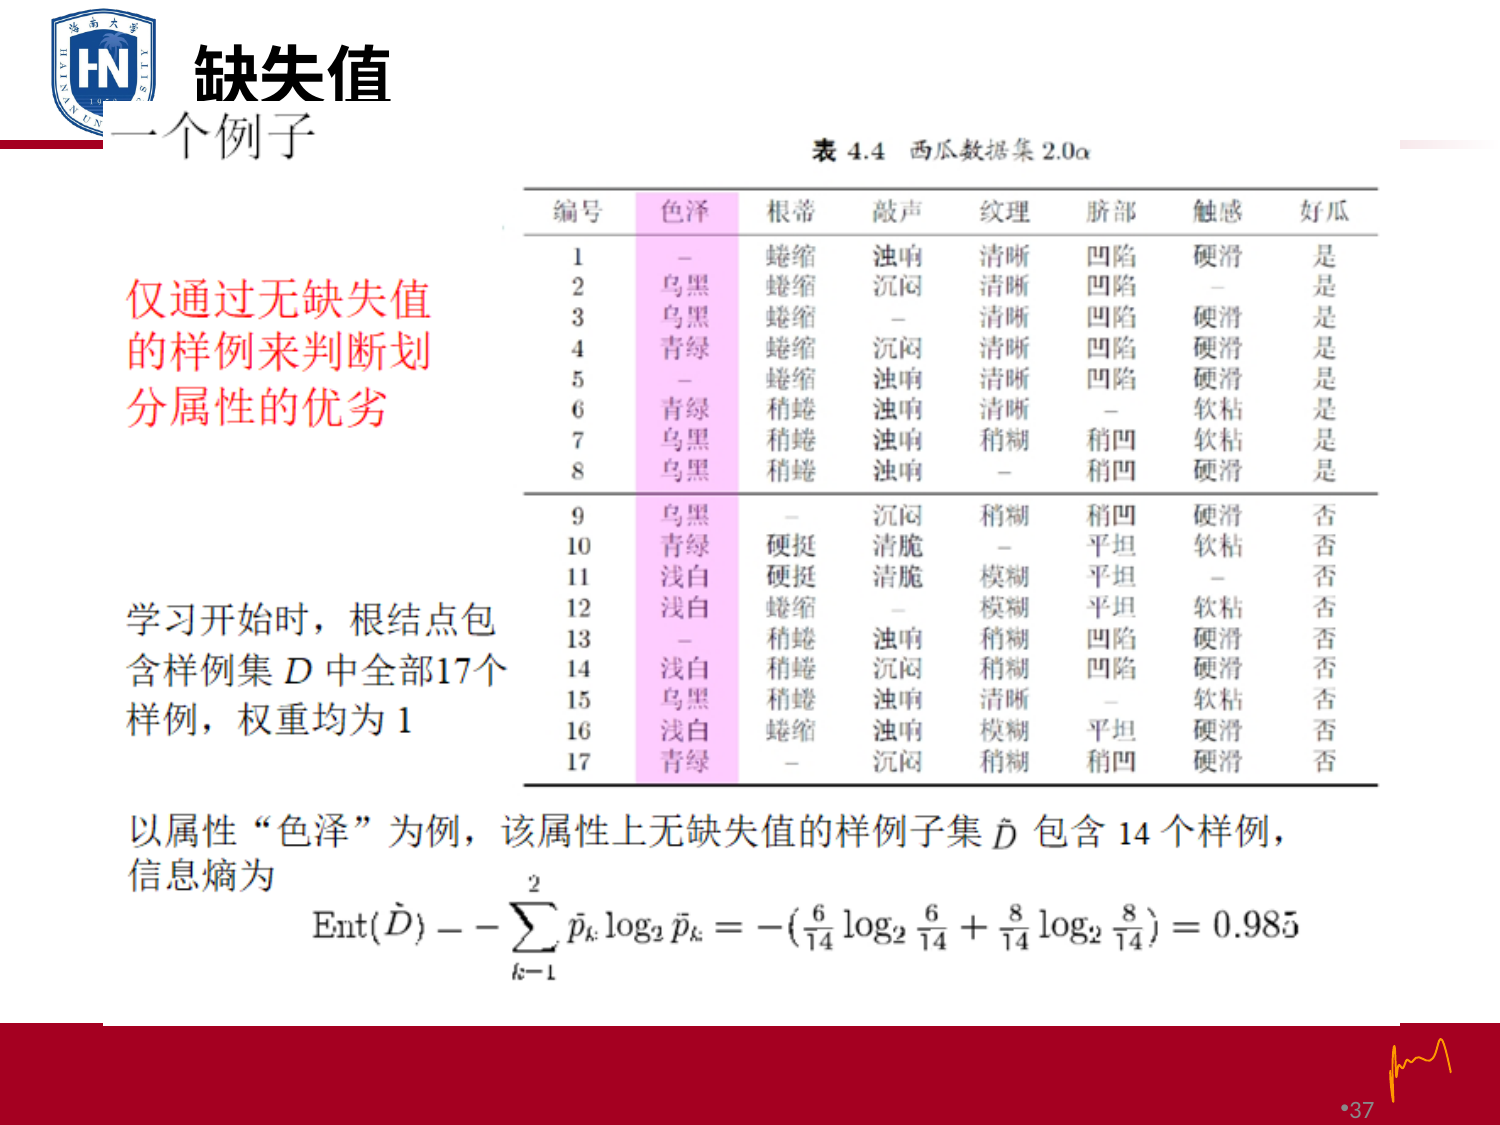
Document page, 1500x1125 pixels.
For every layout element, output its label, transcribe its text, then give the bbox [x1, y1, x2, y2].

text_box 缺失值 [188, 27, 1242, 100]
picture [24, 0, 1400, 1026]
slide_number 37 [1039, 1078, 1390, 1125]
